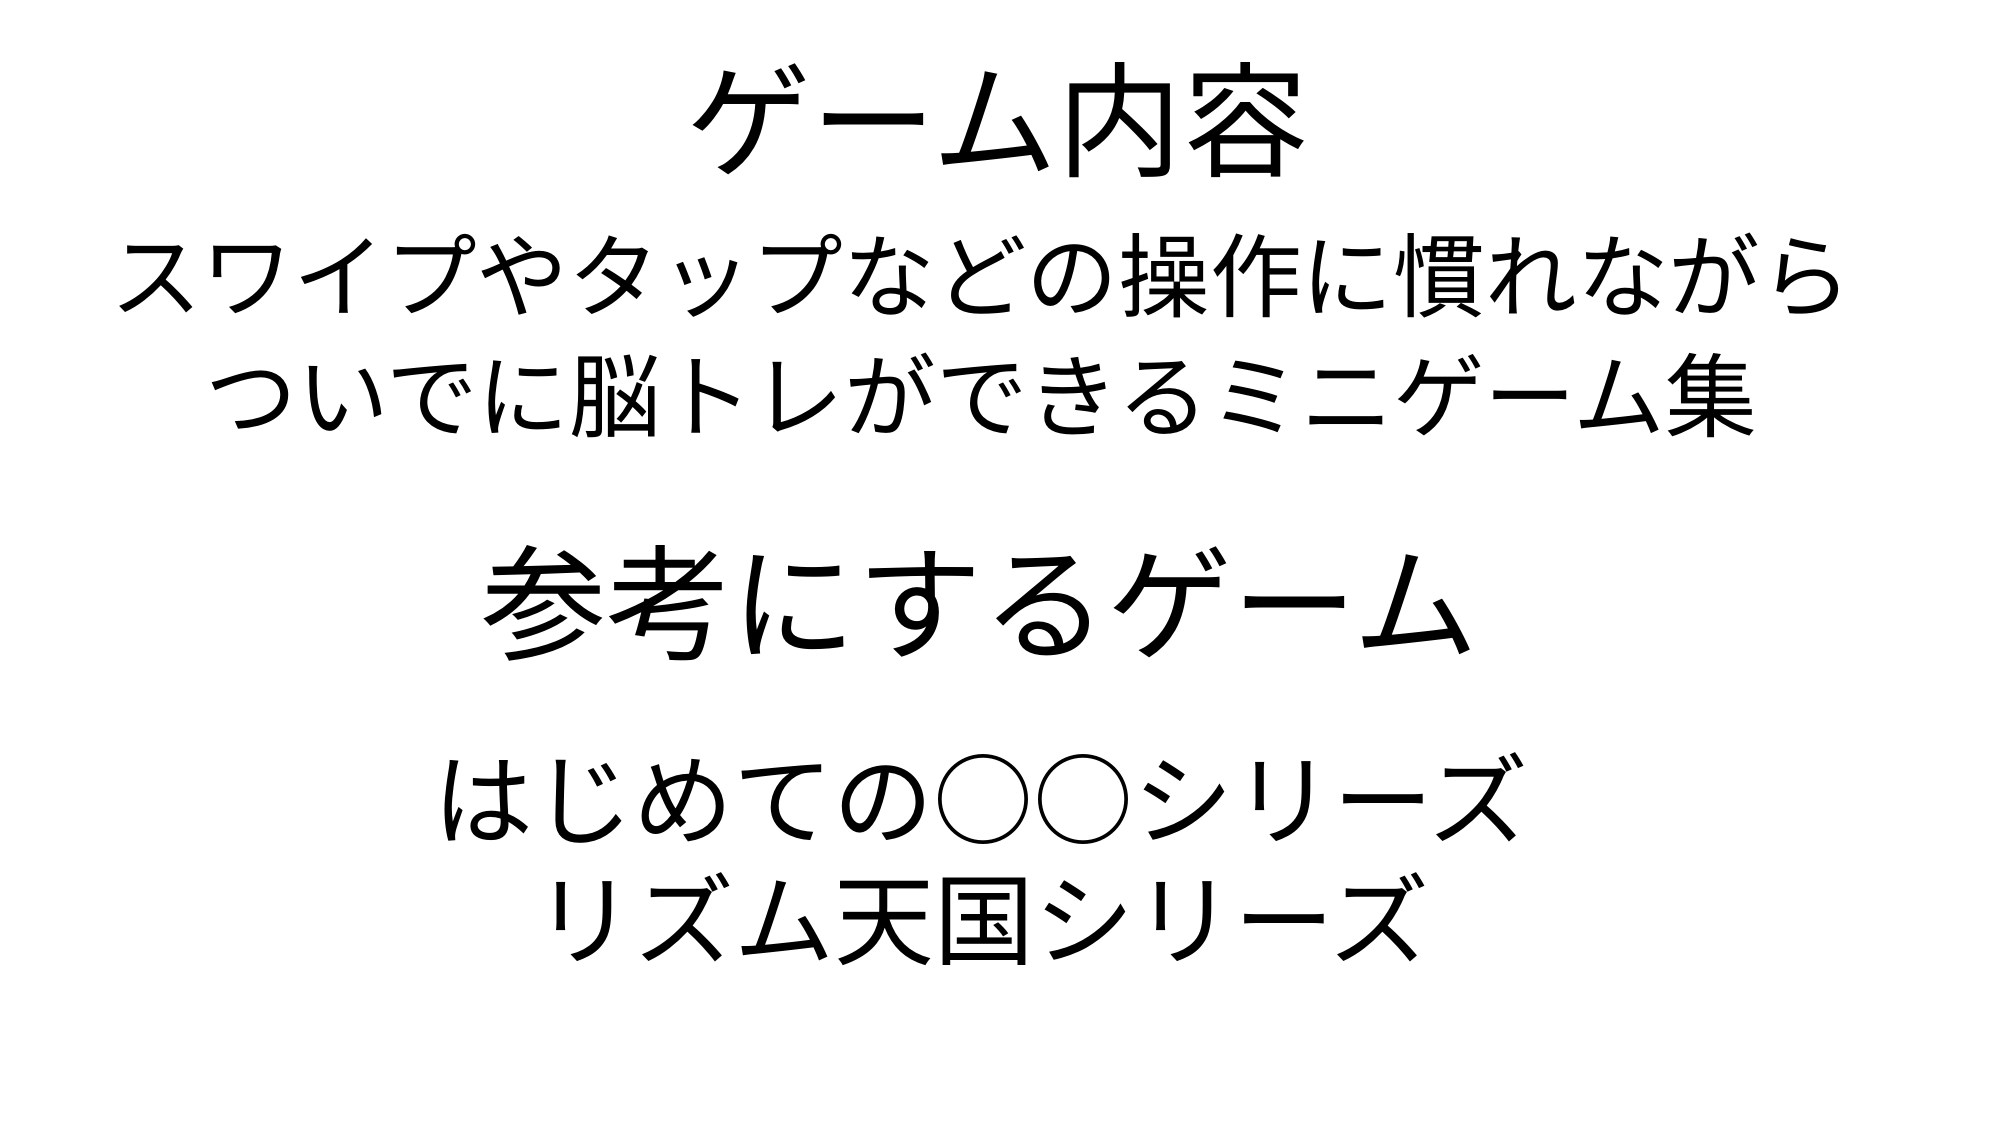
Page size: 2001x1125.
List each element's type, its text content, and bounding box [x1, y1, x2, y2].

title ゲーム内容 [647, 44, 1348, 202]
text_box はじめての○○シリーズ リズム天国シリーズ [330, 729, 1633, 985]
text_box 参考にするゲーム [466, 518, 1497, 683]
subtitle スワイプやタップなどの操作に慣れながら ついでに脳トレができるミニゲーム集 [0, 224, 1964, 496]
